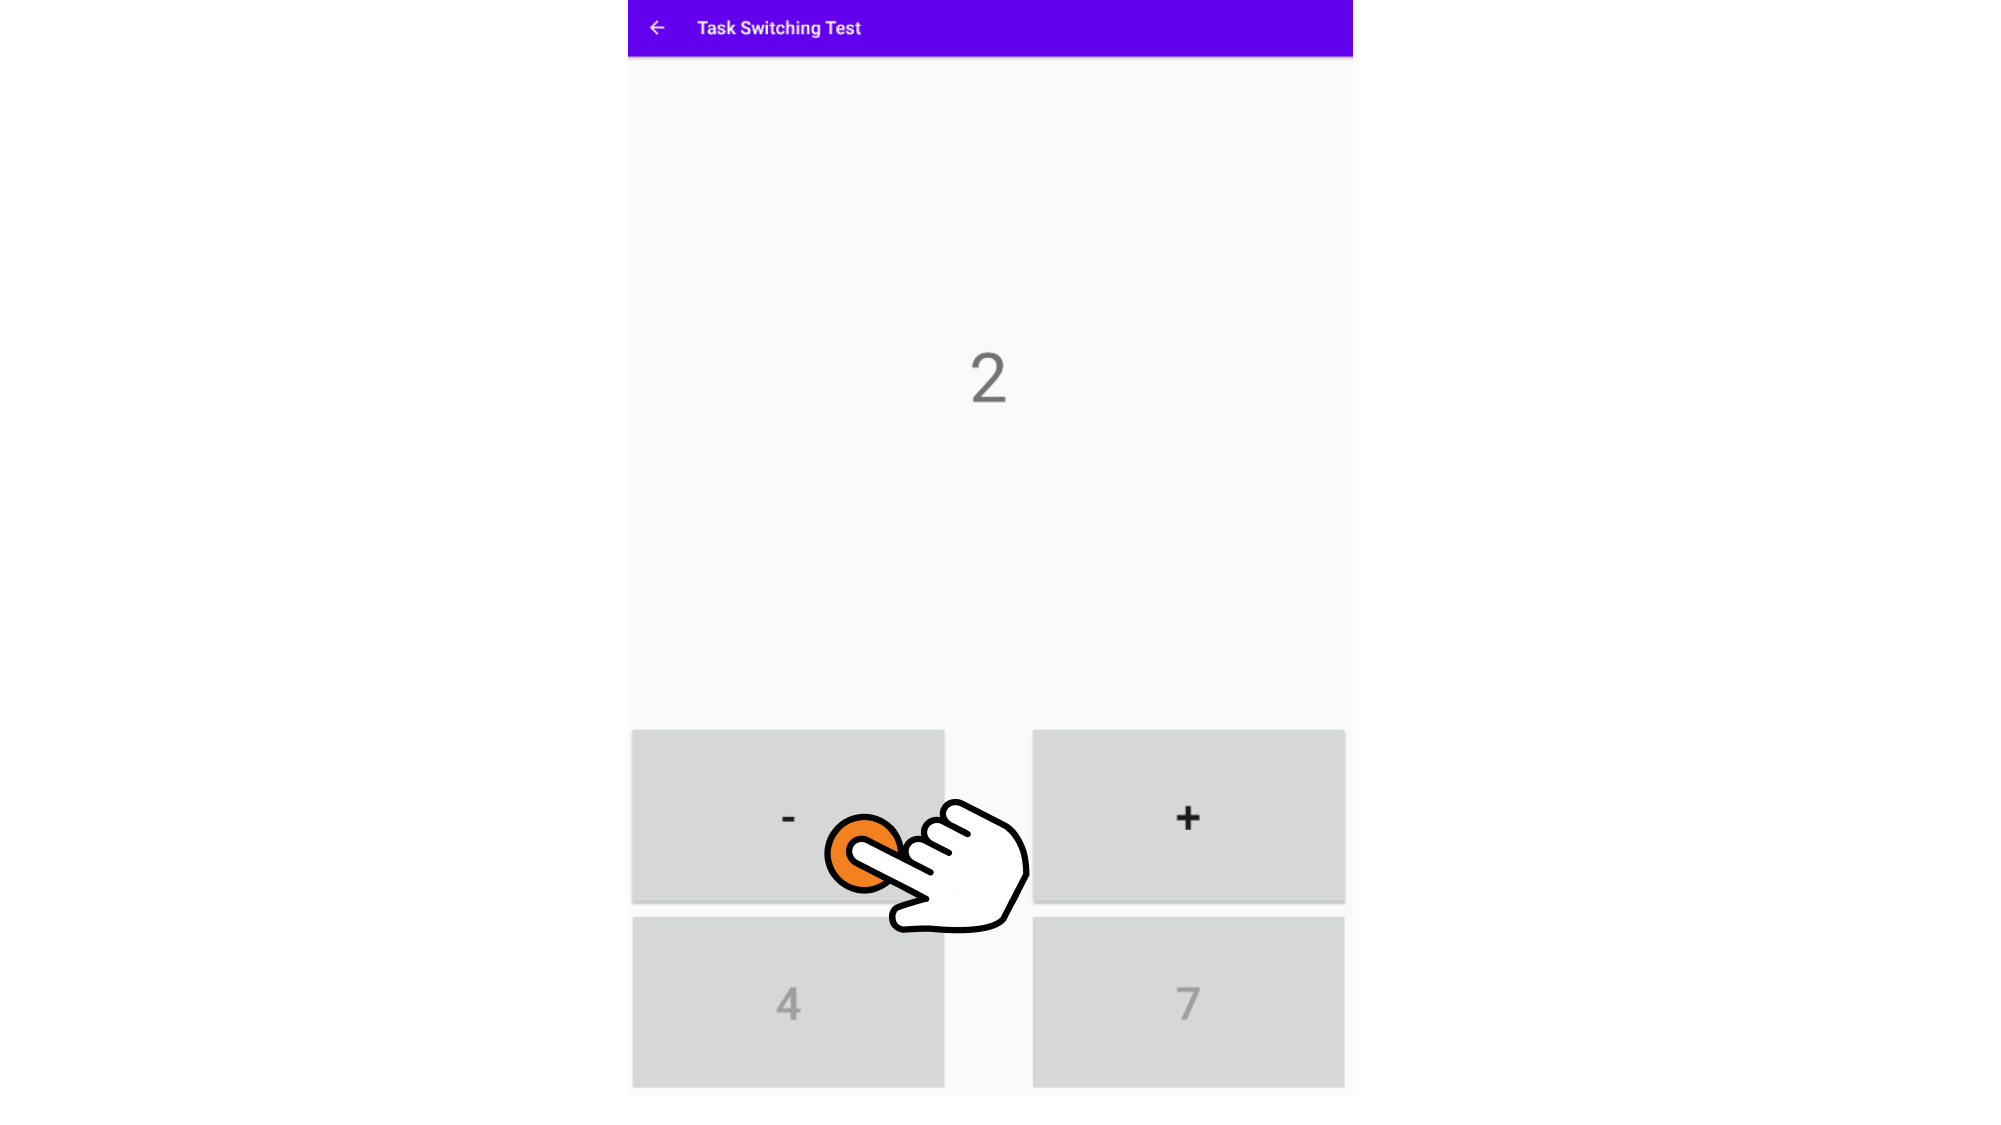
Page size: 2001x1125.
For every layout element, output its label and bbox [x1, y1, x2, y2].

text_box [628, 0, 1353, 1096]
